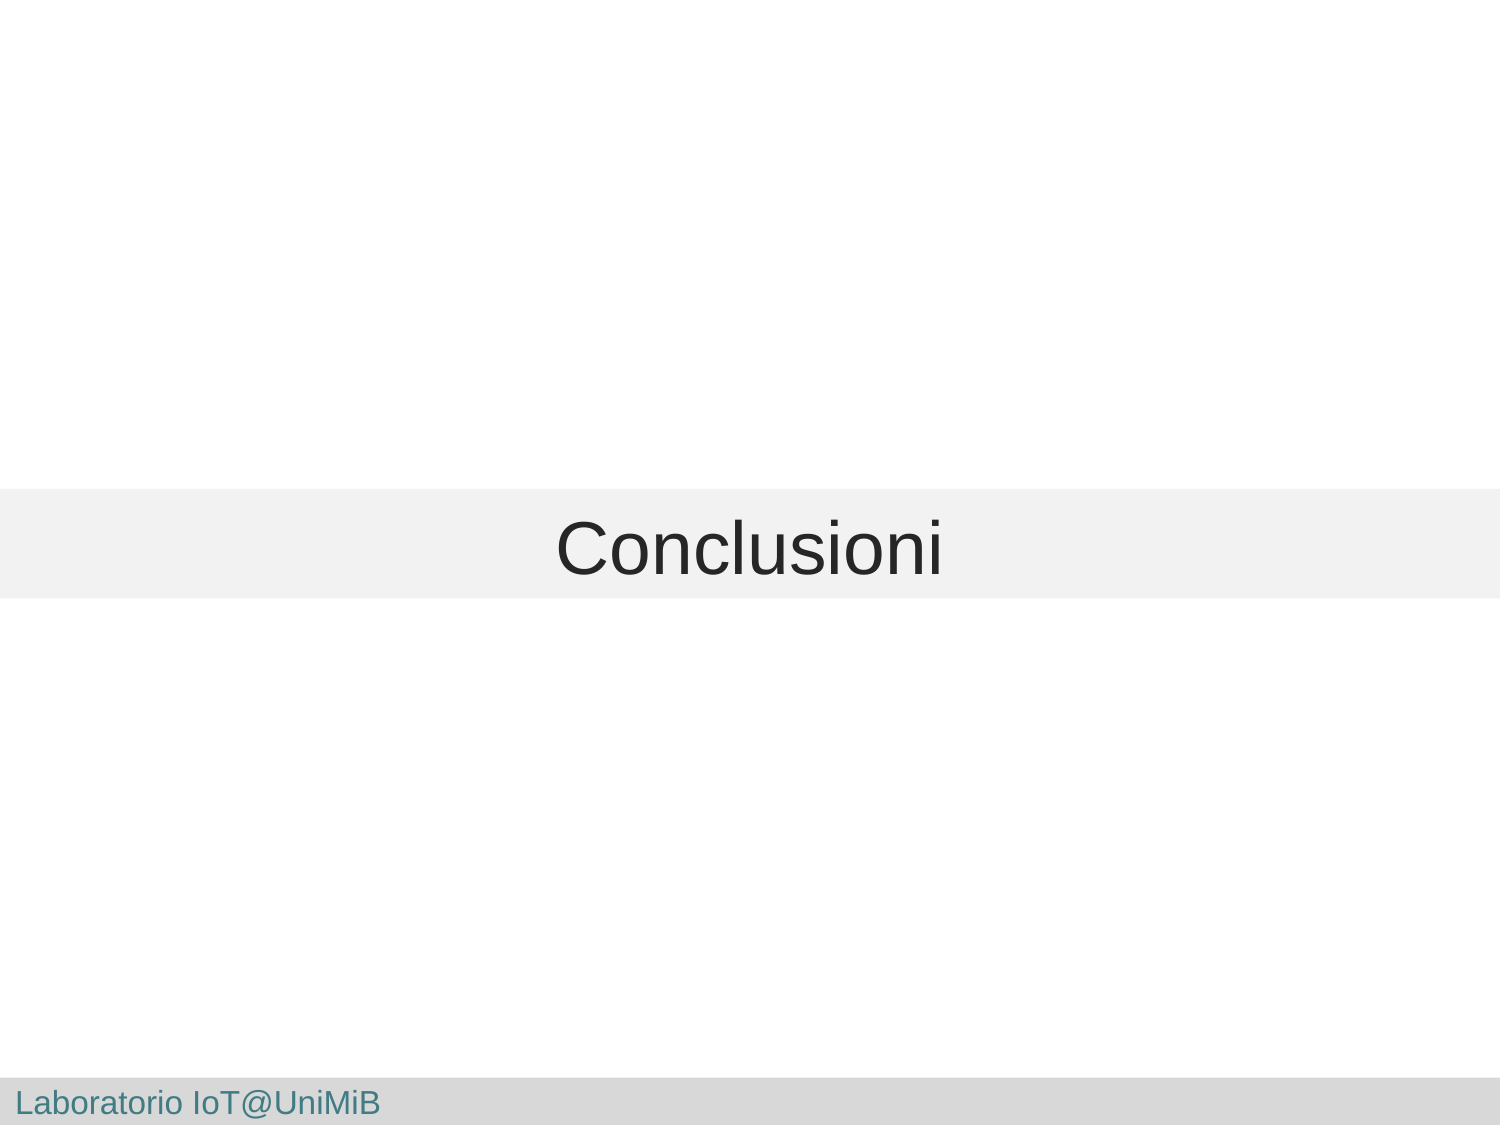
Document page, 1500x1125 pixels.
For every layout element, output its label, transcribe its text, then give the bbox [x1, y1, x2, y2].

subtitle Conclusioni [0, 488, 1500, 599]
